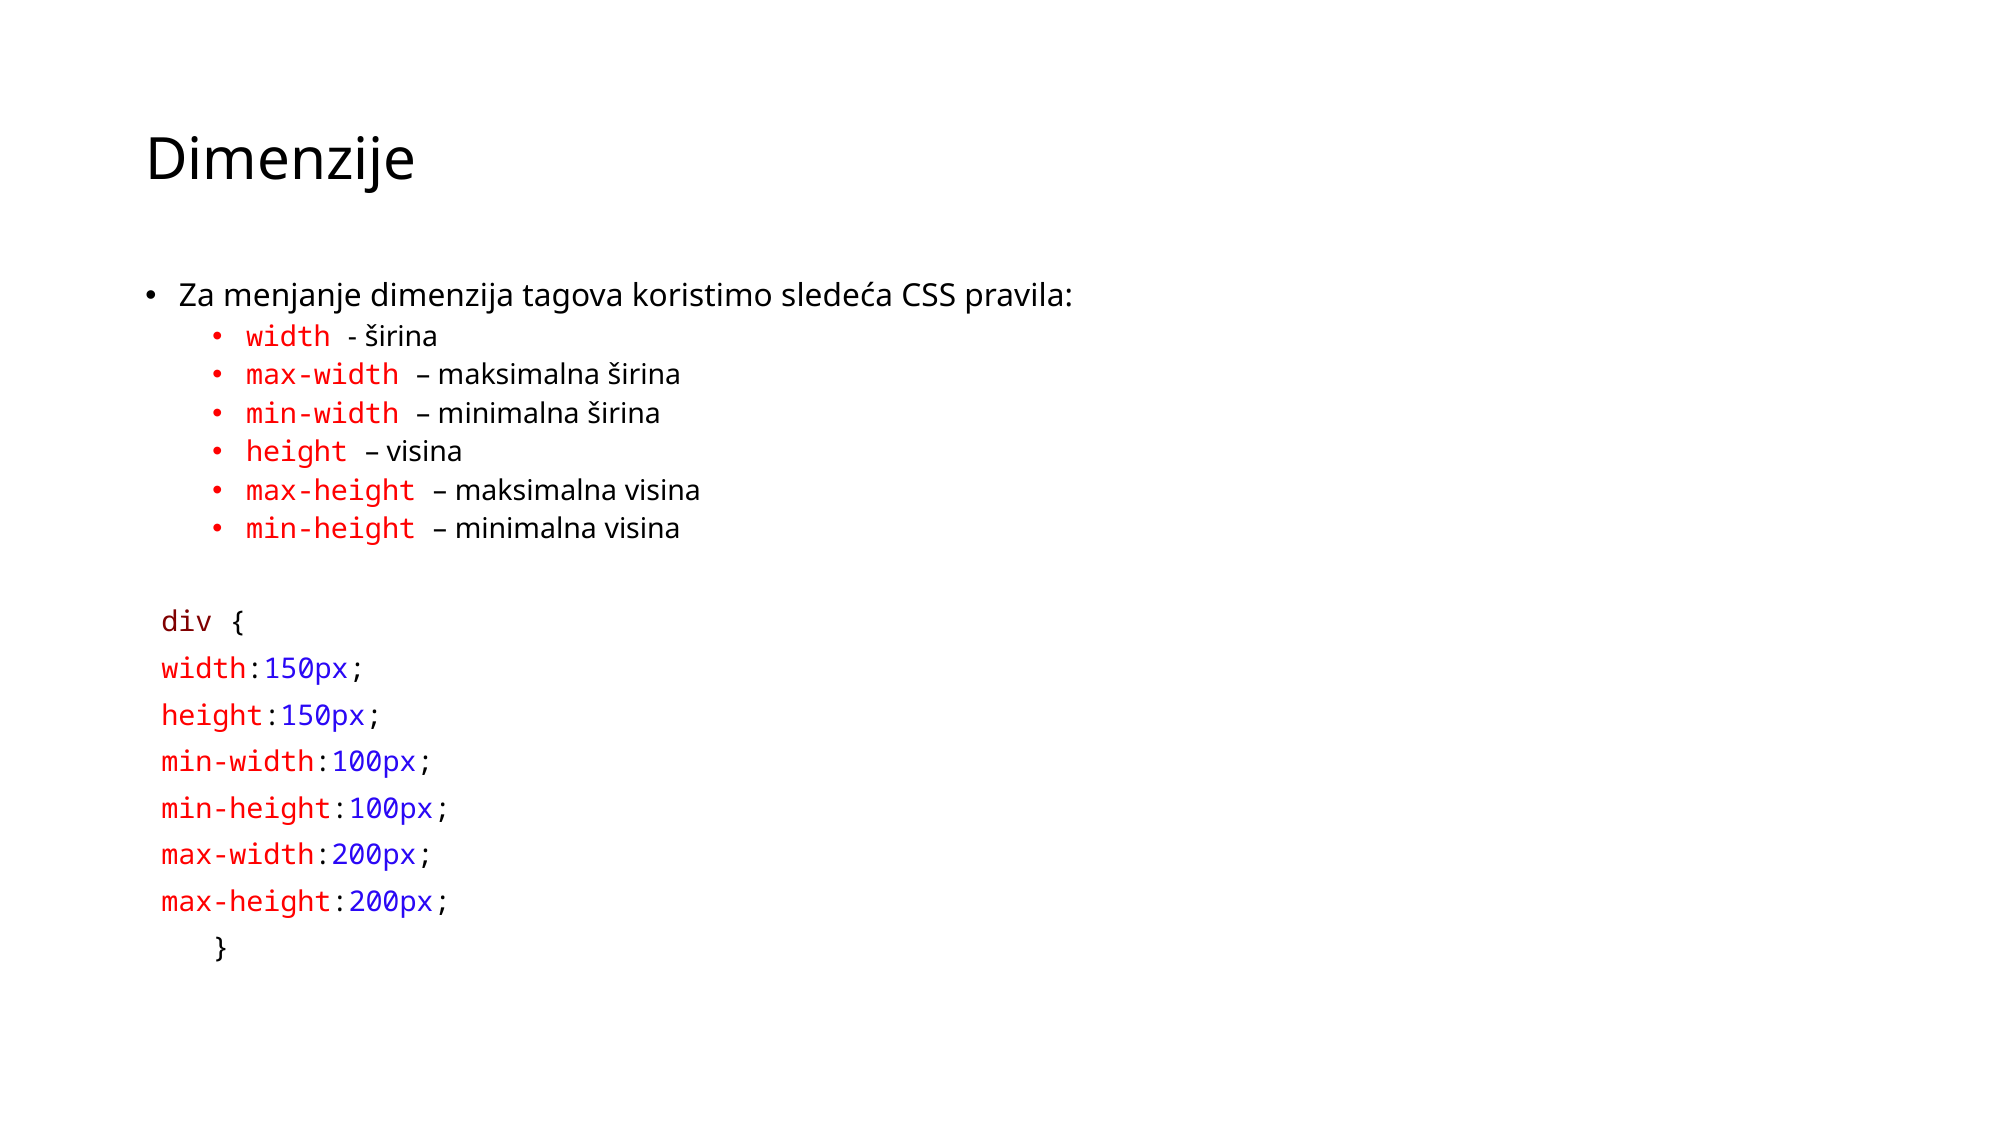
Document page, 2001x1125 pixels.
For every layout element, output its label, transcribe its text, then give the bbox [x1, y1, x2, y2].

title Dimenzije [130, 52, 1842, 270]
list Za menjanje dimenzija tagova koristimo sledeća CSS pravila: width - širina max-width – maksimalna širina min-width – minimalna širina height – visina max-height – maksimalna visina min-height – minimalna visina div { width:150px; height:150px; min-width:100px; min-height:100px; max-width:200px; max-height:200px; } [130, 271, 1842, 976]
